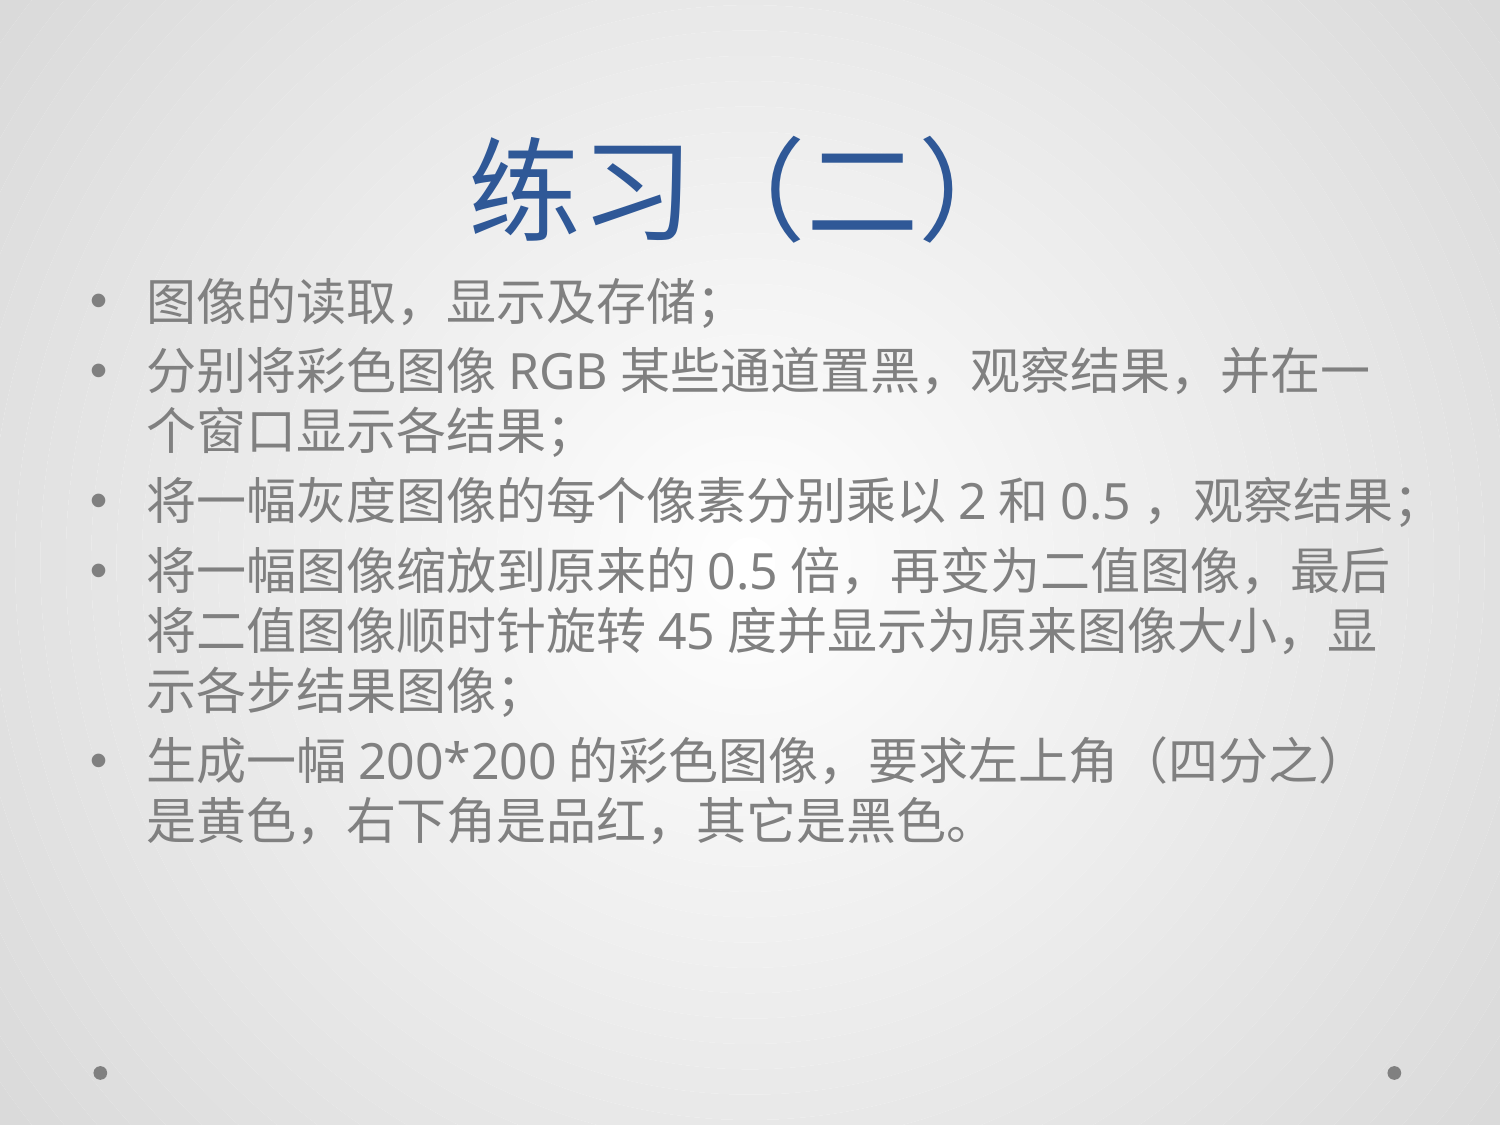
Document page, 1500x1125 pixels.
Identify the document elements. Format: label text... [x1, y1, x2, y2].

title 练习（二） [75, 0, 1425, 262]
list 图像的读取，显示及存储； 分别将彩色图像RGB某些通道置黑，观察结果，并在一个窗口显示各结果； 将一幅灰度图像的每个像素分别乘以2和0.5，观察结果； 将一幅图像缩放到原来的0.5倍，再变为二值图像，最后将二值图像顺时针旋转45度并显示为原来图像大小，显示各步结果图像； 生成一幅200*200的彩色图像，要求左上角（四分之）是黄色，右下角是品红，其它是黑色。 [74, 262, 1426, 1006]
